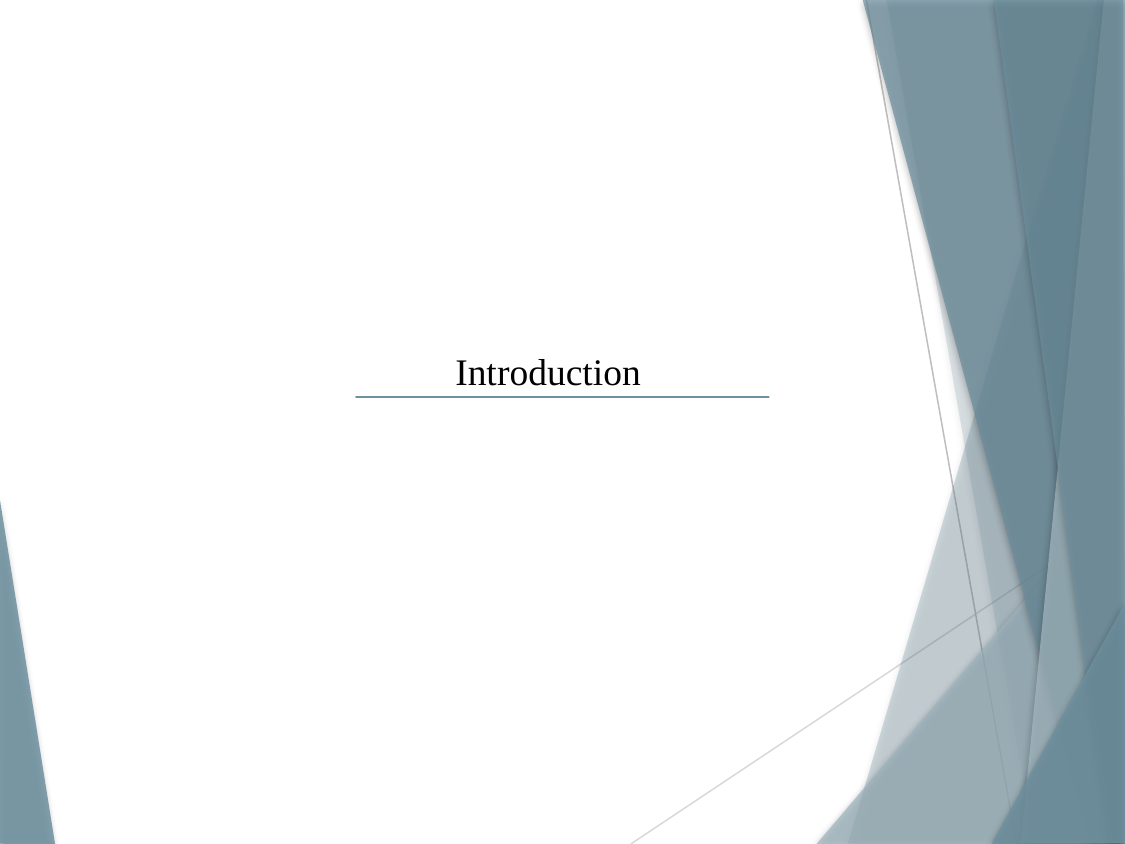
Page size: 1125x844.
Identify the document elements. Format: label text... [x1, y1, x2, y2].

title Introduction [172, 340, 953, 410]
